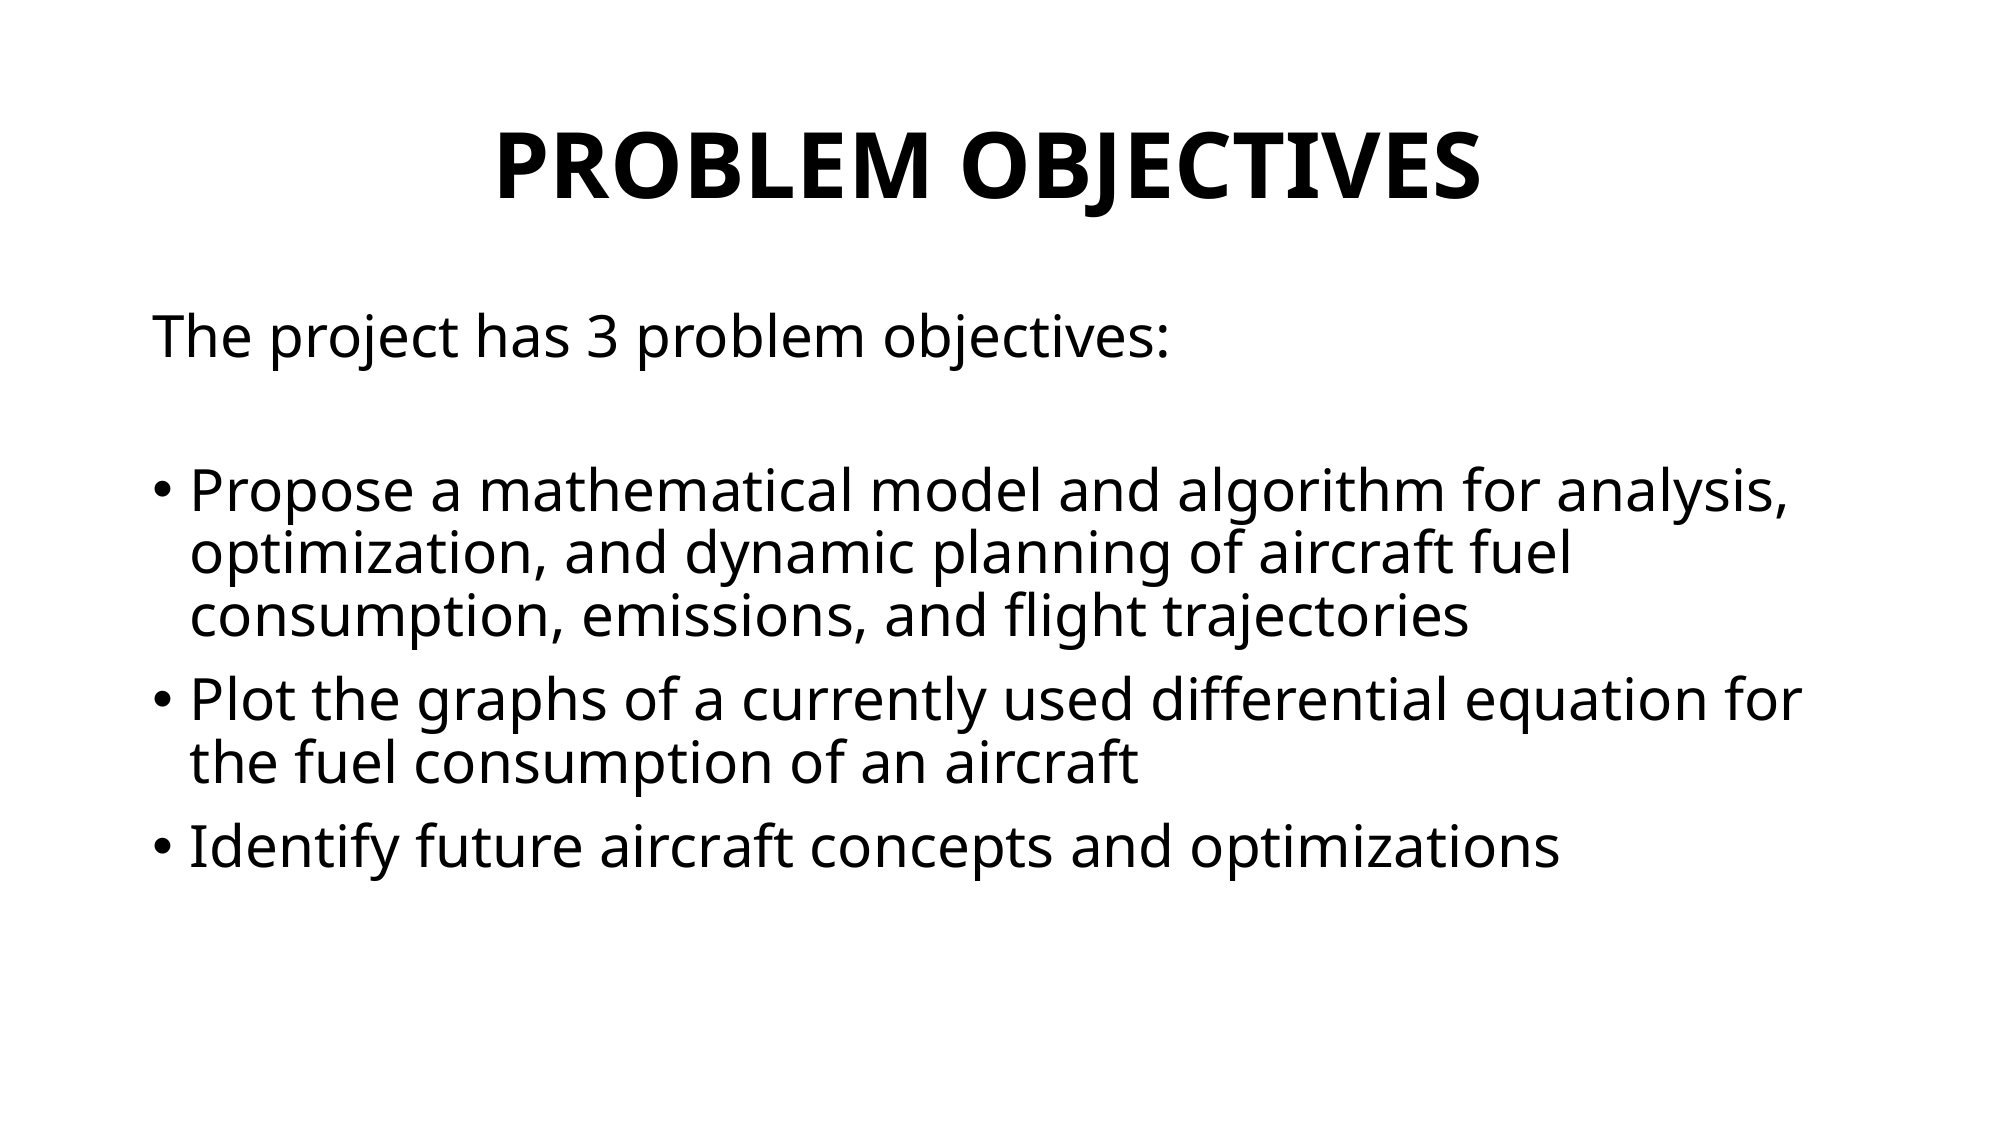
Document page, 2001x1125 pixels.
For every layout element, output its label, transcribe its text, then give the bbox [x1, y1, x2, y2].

list The project has 3 problem objectives: Propose a mathematical model and algorithm for analysis, optimization, and dynamic planning of aircraft fuel consumption, emissions, and flight trajectories Plot the graphs of a currently used differential equation for the fuel consumption of an aircraft Identify future aircraft concepts and optimizations [137, 299, 1863, 1014]
title PROBLEM OBJECTIVES [137, 59, 1863, 278]
